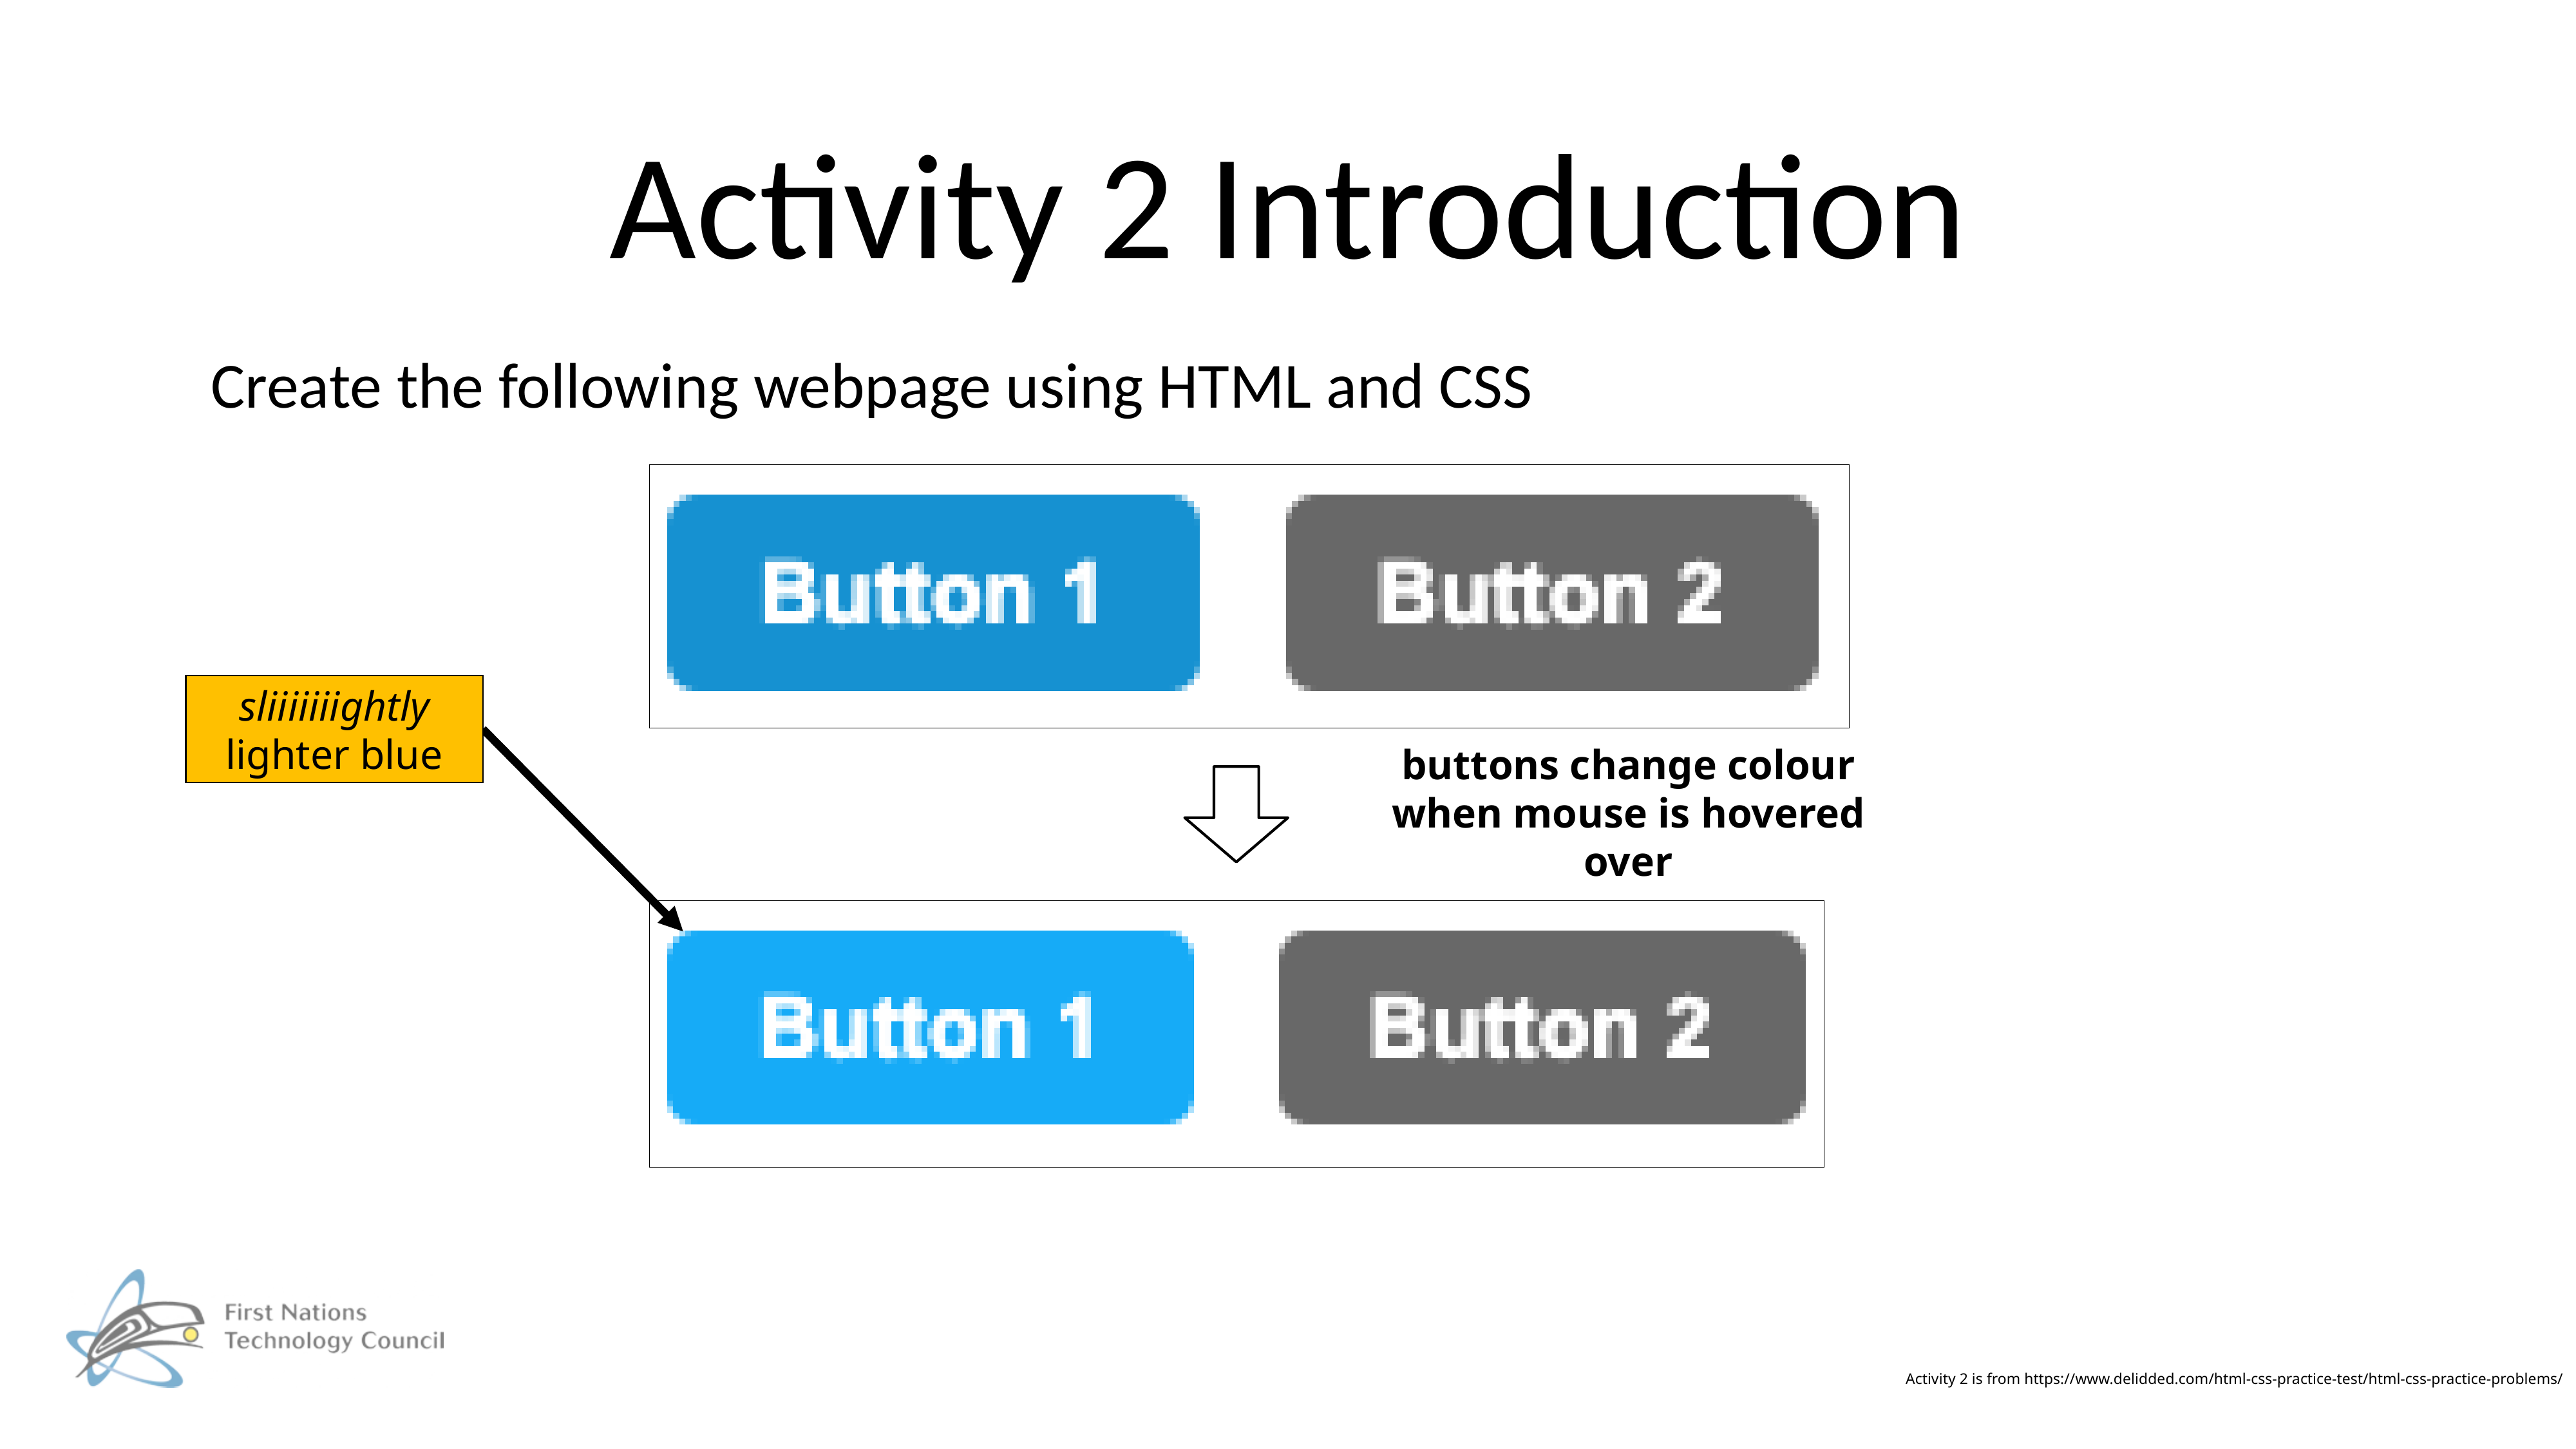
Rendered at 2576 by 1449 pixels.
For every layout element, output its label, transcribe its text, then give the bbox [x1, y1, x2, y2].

text_box [1183, 765, 1289, 864]
picture [649, 900, 1825, 1168]
text_box buttons change colour when mouse is hovered over [1337, 734, 1920, 890]
list Create the following webpage using HTML and CSS [198, 319, 1546, 446]
picture [649, 464, 1850, 728]
title Activity 2 Introduction [178, 77, 2398, 320]
text_box Activity 2 is from https://www.delidded.com/html-css-practice-test/html-css-practice-problems/ [1900, 1363, 2570, 1392]
text_box sliiiiiiightly lighter blue [185, 675, 483, 783]
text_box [482, 728, 683, 932]
